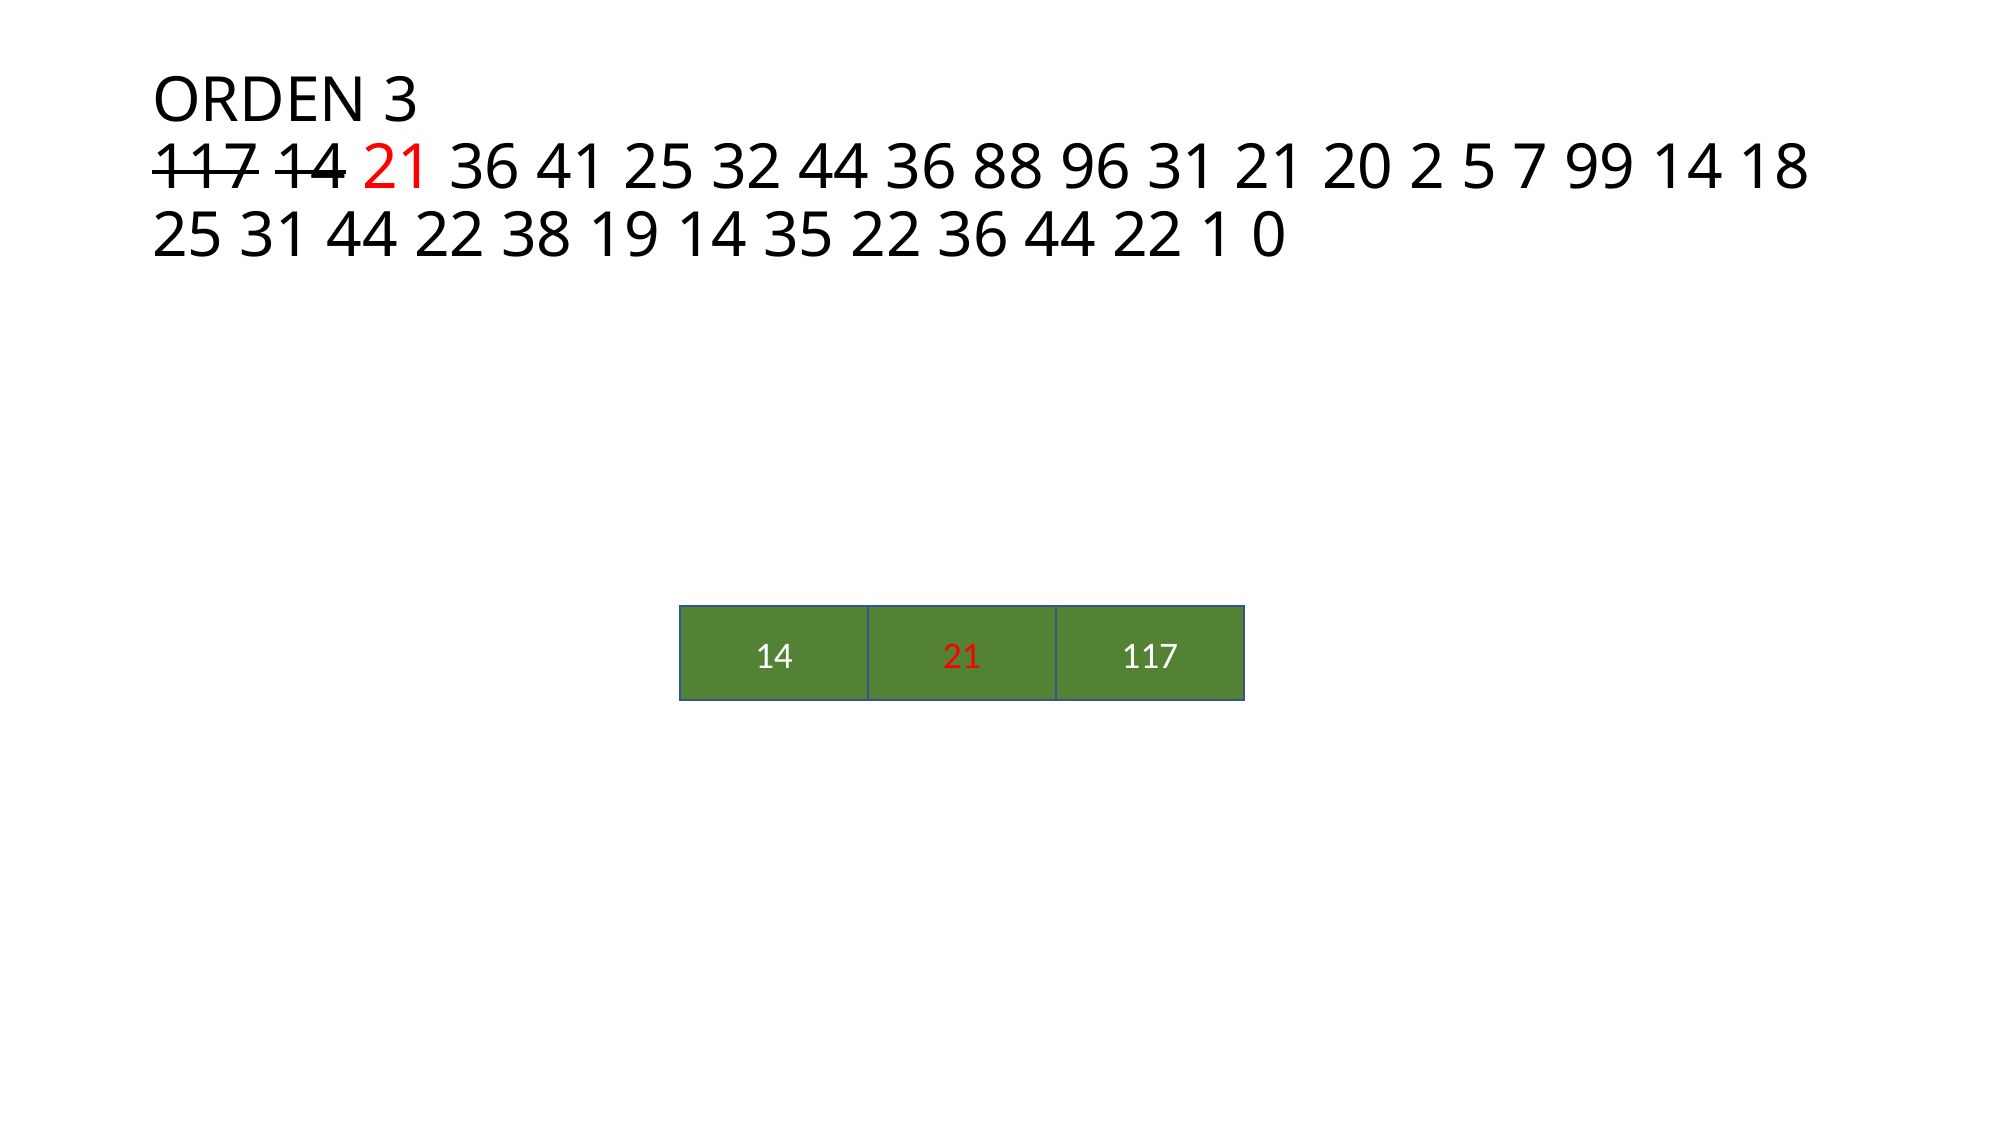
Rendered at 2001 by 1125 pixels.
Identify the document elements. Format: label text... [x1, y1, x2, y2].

text_box 21 [869, 605, 1055, 701]
title ORDEN 3 117 14 21 36 41 25 32 44 36 88 96 31 21 20 2 5 7 99 14 18 25 31 44 22 38 19 14 35 22 36 44 22 1 0 [137, 59, 1863, 278]
text_box 117 [1055, 605, 1245, 701]
text_box 14 [679, 605, 869, 701]
